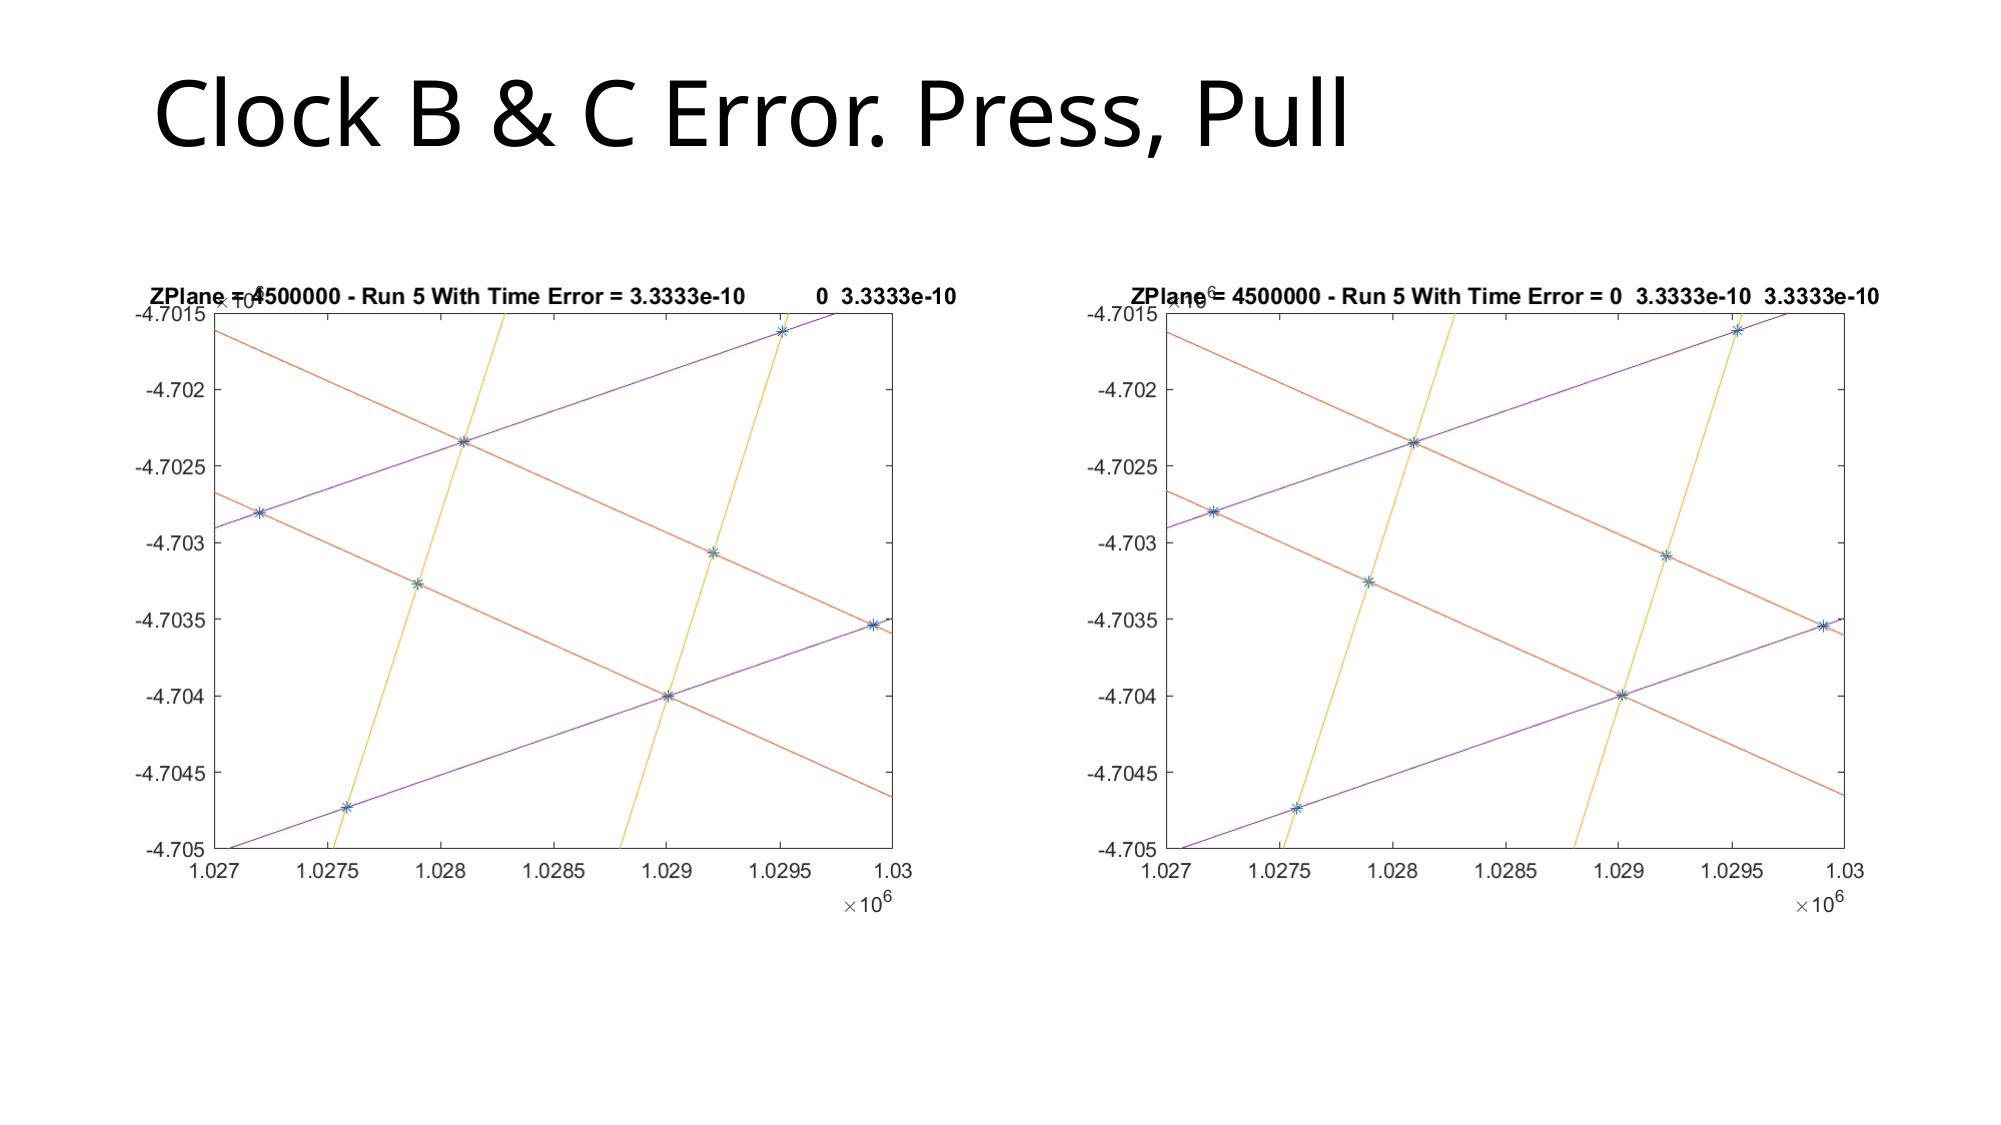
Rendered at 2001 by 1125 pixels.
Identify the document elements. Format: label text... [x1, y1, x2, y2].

picture [100, 264, 976, 921]
text_box Clock B & C Error. Press, Pull [137, 59, 1863, 278]
picture [1052, 264, 1928, 921]
